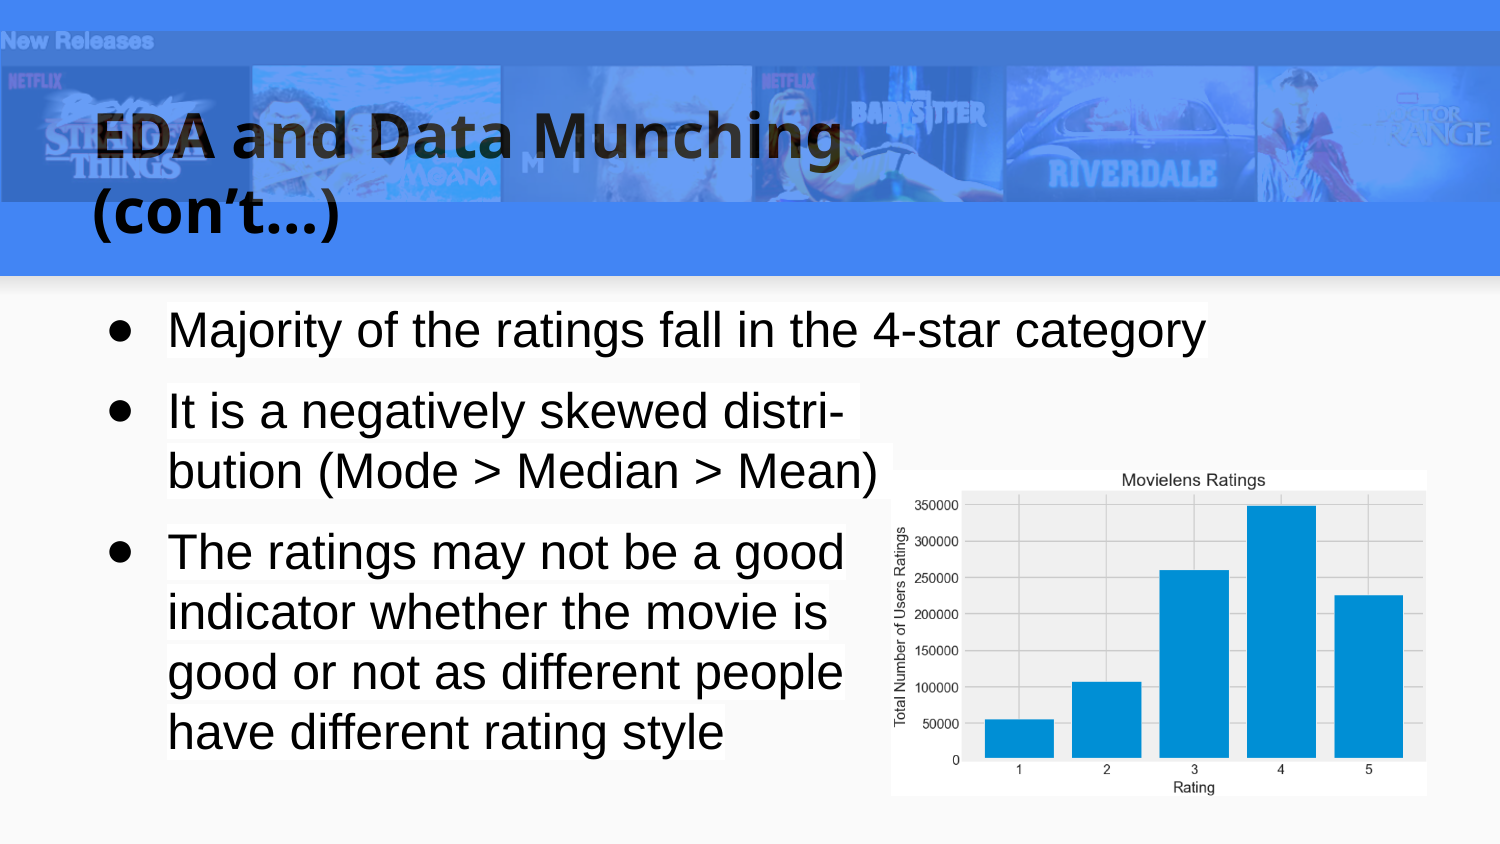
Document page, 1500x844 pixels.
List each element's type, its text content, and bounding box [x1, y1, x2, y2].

list Majority of the ratings fall in the 4-star category It is a negatively skewed distri- bution (Mode > Median > Mean) The ratings may not be a good indicator whether the movie is good or not as different people have different rating style [77, 282, 1427, 796]
picture [890, 470, 1427, 796]
picture [1, 31, 1500, 203]
